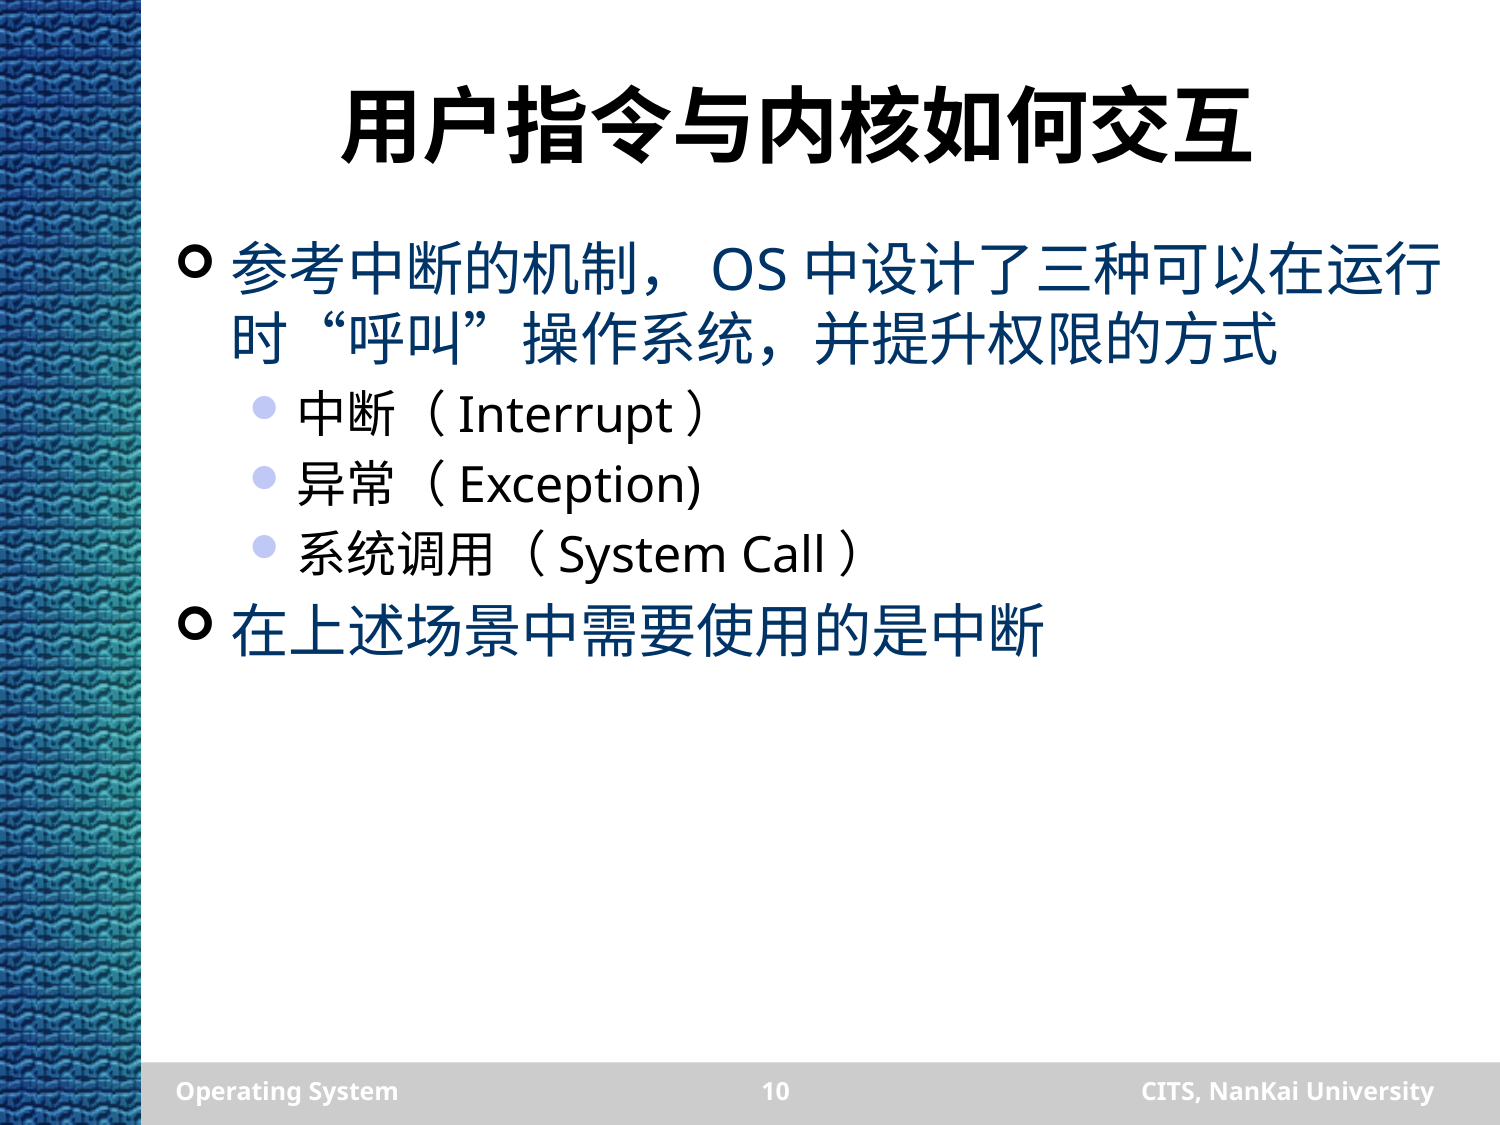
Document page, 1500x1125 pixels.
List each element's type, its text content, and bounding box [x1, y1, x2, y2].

slide_number Operating System [160, 1067, 574, 1118]
title 用户指令与内核如何交互 [159, 50, 1436, 197]
picture [0, 0, 141, 1125]
list 参考中断的机制，OS中设计了三种可以在运行时“呼叫”操作系统，并提升权限的方式 中断（Interrupt） 异常（Exception) 系统调用（System Call） 在上述场景中需要使用的是中断 [159, 224, 1483, 1047]
footer CITS, NanKai University [974, 1067, 1451, 1118]
slide_number 10 [600, 1067, 951, 1118]
